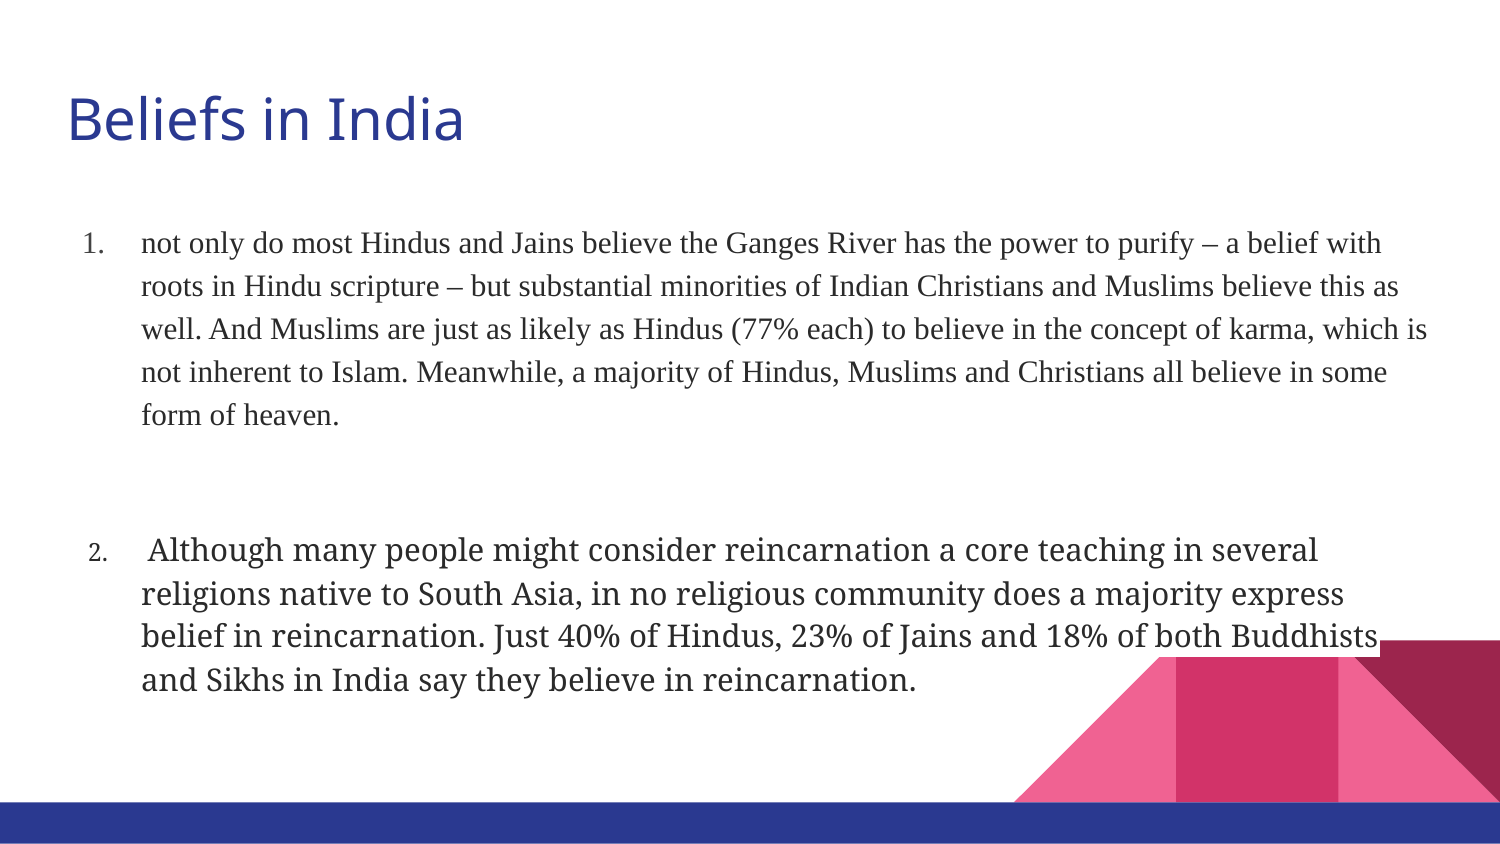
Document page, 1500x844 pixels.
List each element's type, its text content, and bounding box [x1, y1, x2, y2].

title Beliefs in India [51, 67, 1449, 167]
list not only do most Hindus and Jains believe the Ganges River has the power to purify – a belief with roots in Hindu scripture – but substantial minorities of Indian Christians and Muslims believe this as well. And Muslims are just as likely as Hindus (77% each) to believe in the concept of karma, which is not inherent to Islam. Meanwhile, a majority of Hindus, Muslims and Christians all believe in some form of heaven. Although many people might consider reincarnation a core teaching in several religions native to South Asia, in no religious community does a majority express belief in reincarnation. Just 40% of Hindus, 23% of Jains and 18% of both Buddhists and Sikhs in India say they believe in reincarnation. [51, 201, 1449, 750]
